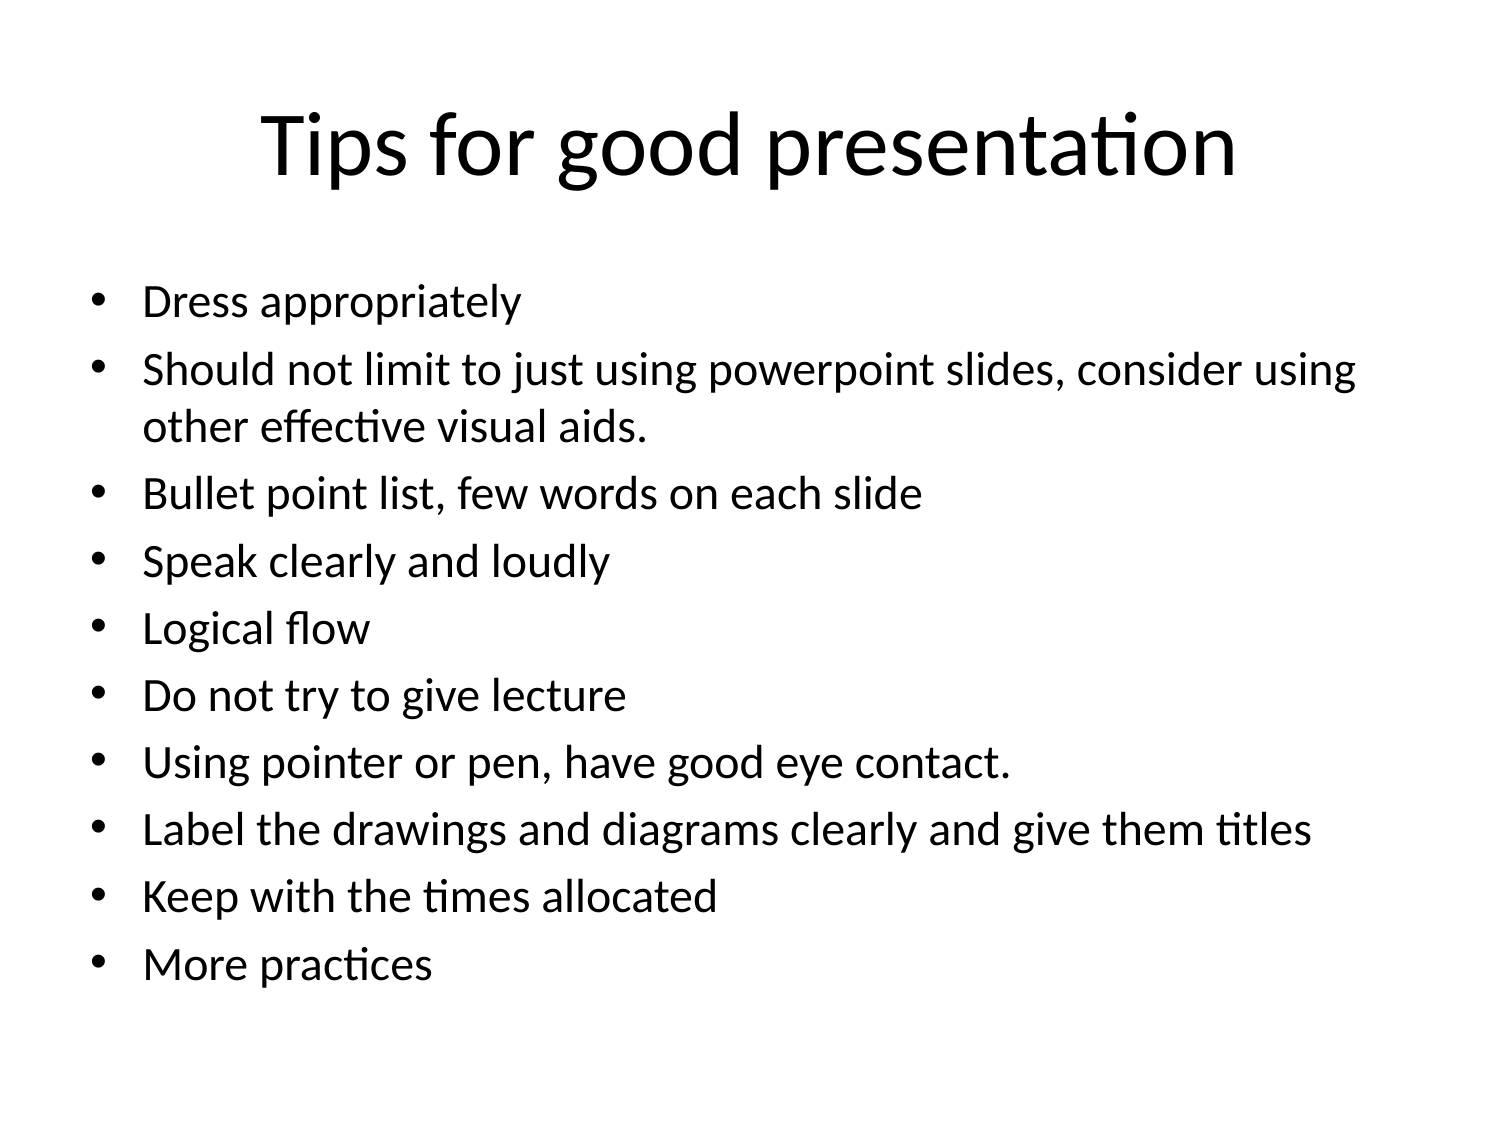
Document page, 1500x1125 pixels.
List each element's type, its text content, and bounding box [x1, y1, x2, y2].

list Dress appropriately Should not limit to just using powerpoint slides, consider using other effective visual aids. Bullet point list, few words on each slide Speak clearly and loudly Logical flow Do not try to give lecture Using pointer or pen, have good eye contact. Label the drawings and diagrams clearly and give them titles Keep with the times allocated More practices [75, 262, 1425, 1005]
title Tips for good presentation [75, 45, 1425, 233]
